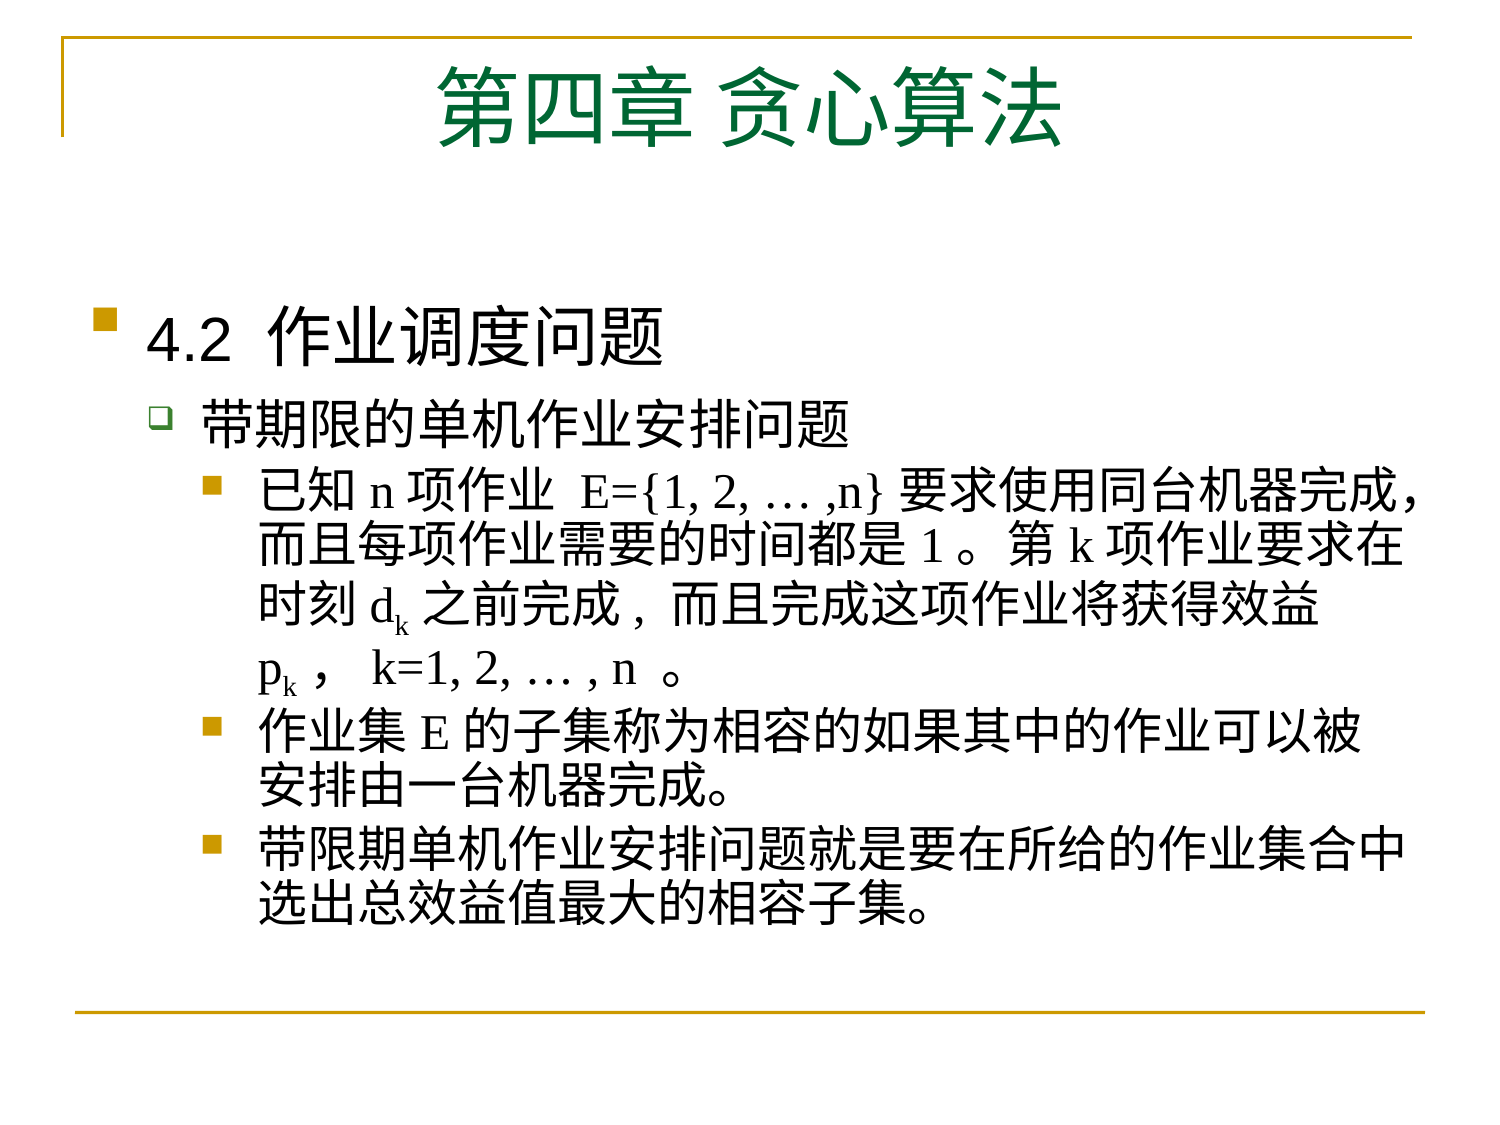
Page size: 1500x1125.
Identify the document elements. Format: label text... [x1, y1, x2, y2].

title 第四章 贪心算法 [74, 45, 1426, 233]
list 4.2 作业调度问题 带期限的单机作业安排问题 已知n项作业 E={1, 2, … ,n}要求使用同台机器完成，而且每项作业需要的时间都是1。第k项作业要求在时刻dk之前完成, 而且完成这项作业将获得效益pk，k=1, 2, … , n 。 作业集E的子集称为相容的如果其中的作业可以被安排由一台机器完成。 带限期单机作业安排问题就是要在所给的作业集合中选出总效益值最大的相容子集。 [74, 262, 1426, 1006]
